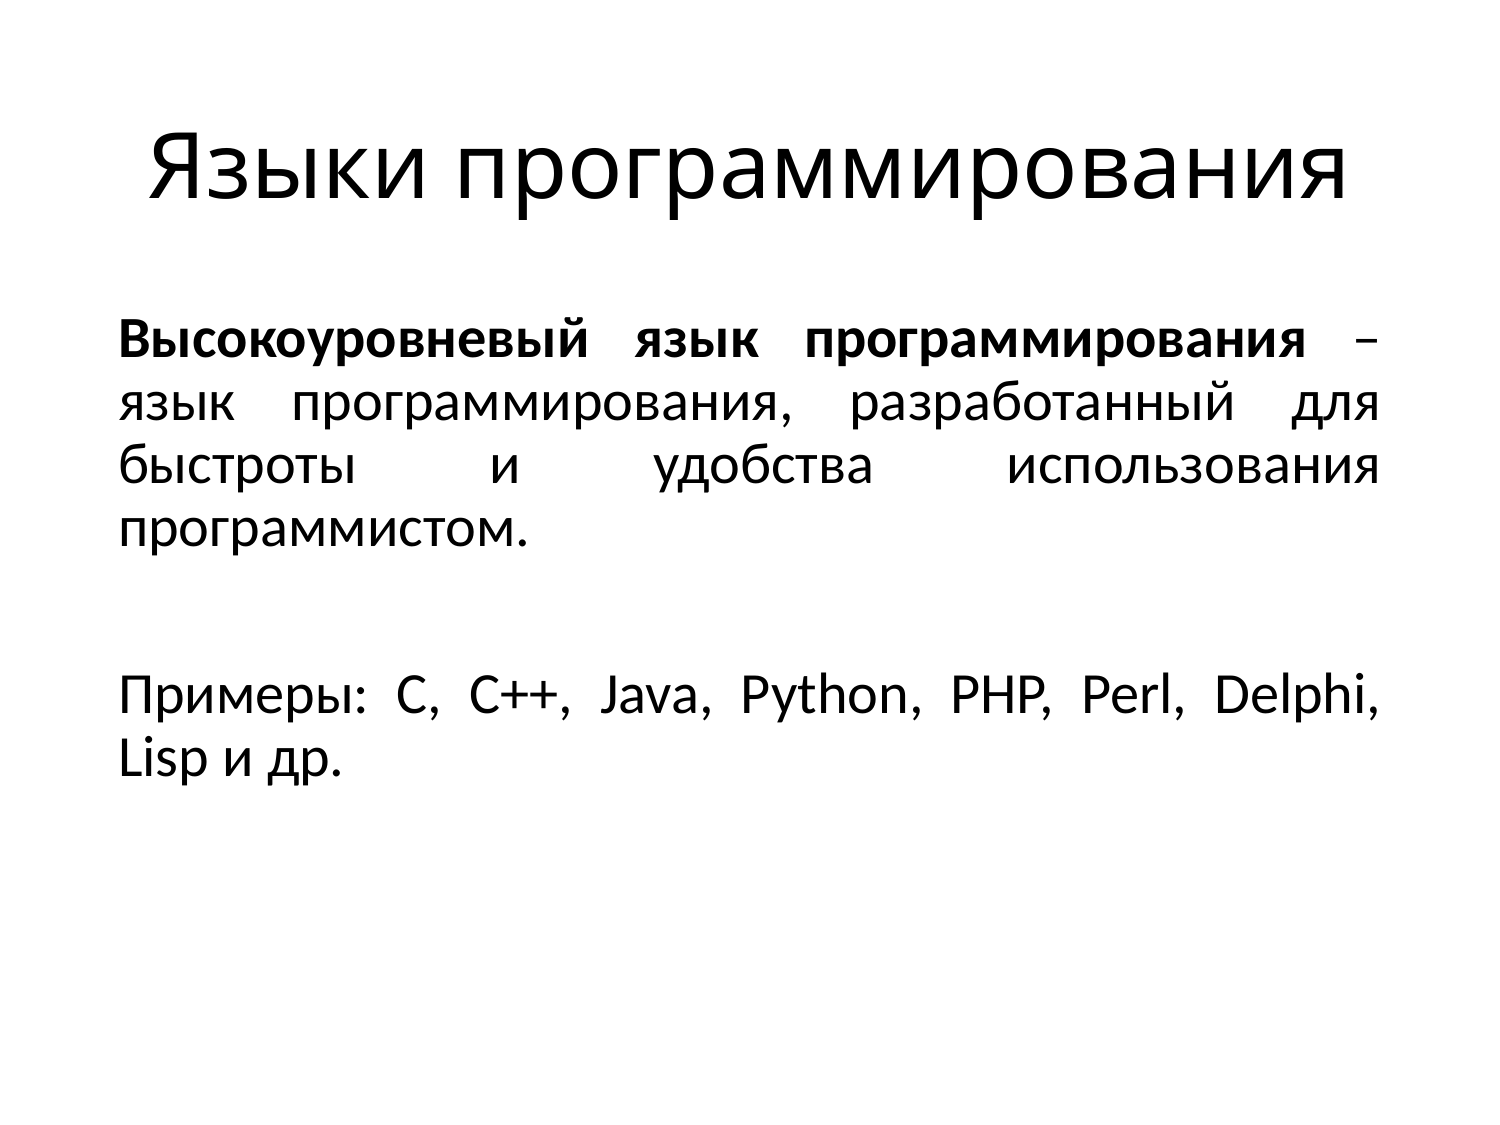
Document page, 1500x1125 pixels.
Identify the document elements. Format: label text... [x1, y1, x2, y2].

list Высокоуровневый язык программирования – язык программирования, разработанный для быстроты и удобства использования программистом. Примеры: C, C++, Java, Python, PHP, Perl, Delphi, Lisp и др. [103, 299, 1397, 1014]
title Языки программирования [103, 59, 1397, 278]
